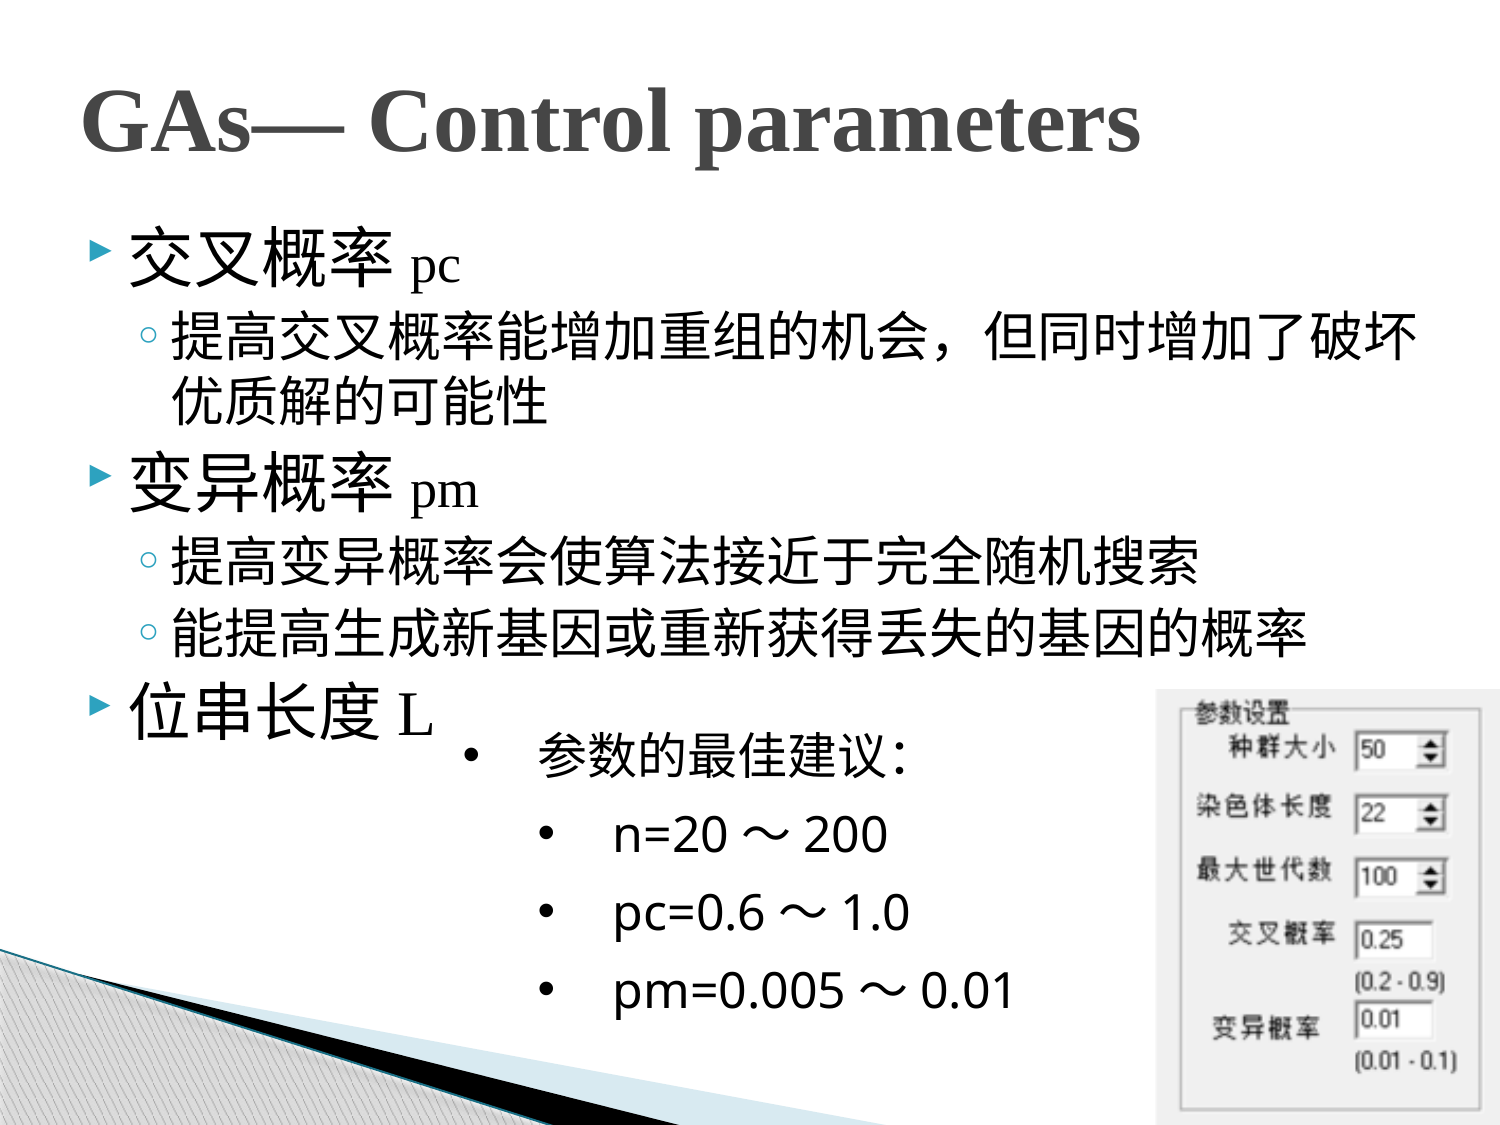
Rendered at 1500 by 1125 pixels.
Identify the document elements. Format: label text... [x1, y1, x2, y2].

list 交叉概率pc 提高交叉概率能增加重组的机会，但同时增加了破坏优质解的可能性 变异概率pm 提高变异概率会使算法接近于完全随机搜索 能提高生成新基因或重新获得丢失的基因的概率 位串长度L [52, 207, 1455, 1083]
text_box 参数的最佳建议： n=20～200 pc=0.6～1.0 pm=0.005～0.01 [447, 698, 1088, 1026]
title GAs— Control parameters [64, 20, 1415, 209]
picture [1154, 689, 1500, 1125]
